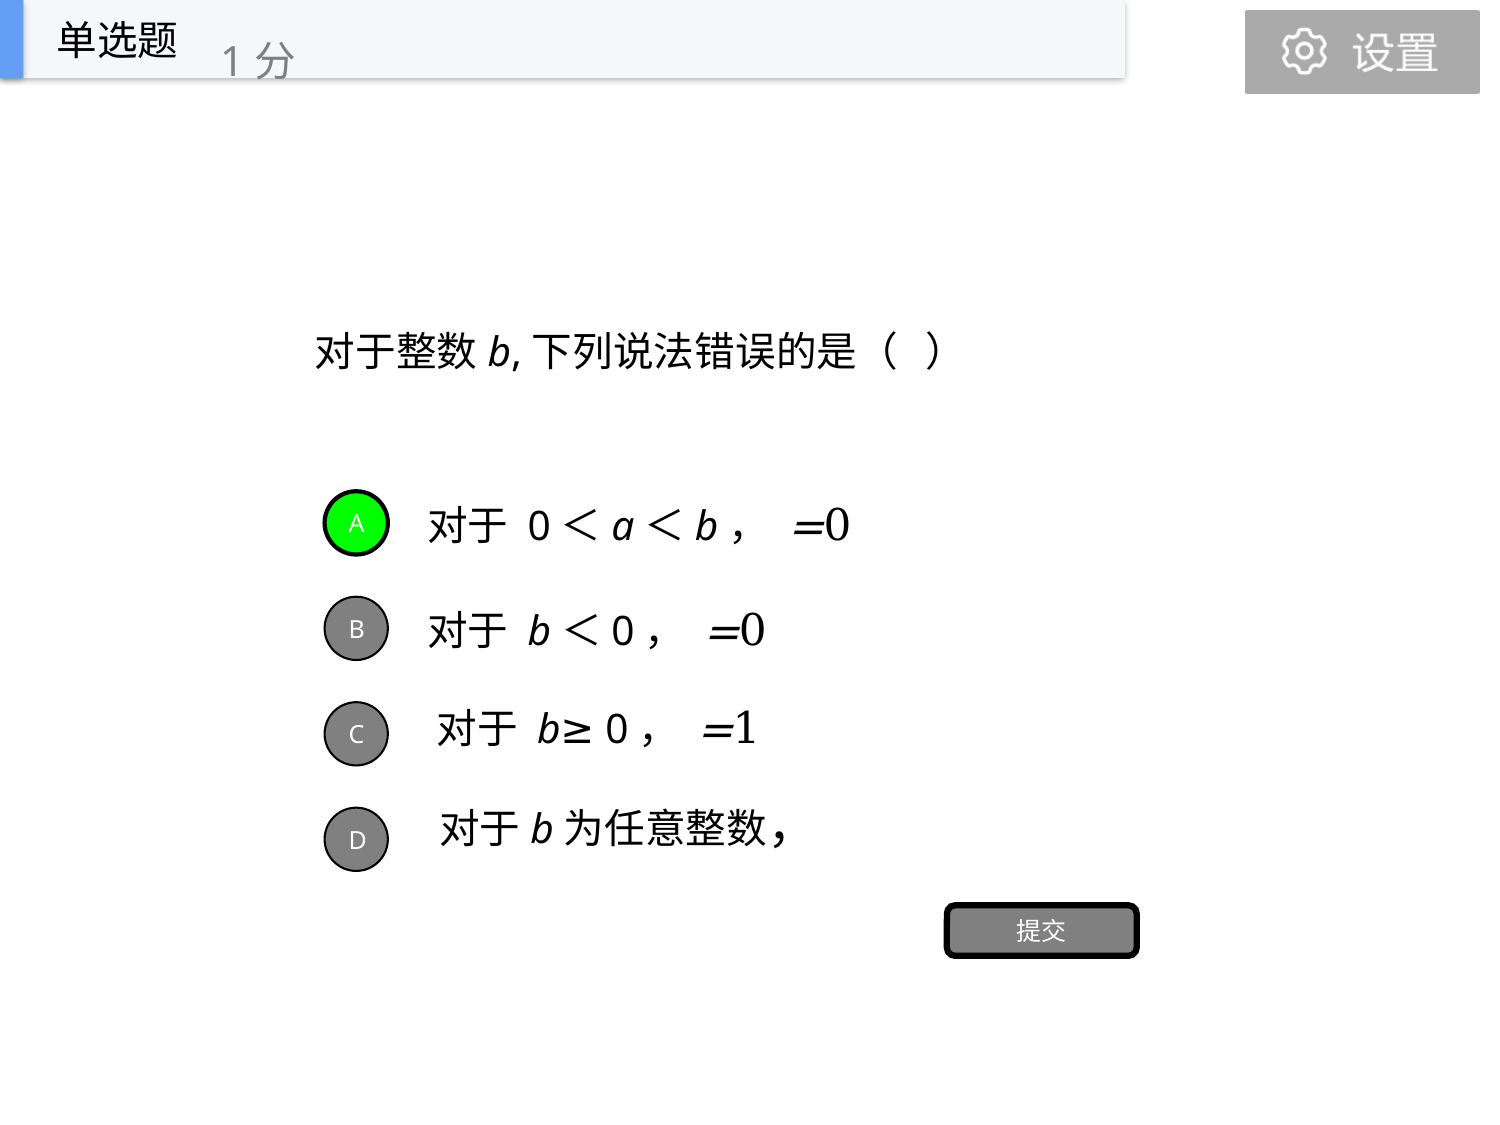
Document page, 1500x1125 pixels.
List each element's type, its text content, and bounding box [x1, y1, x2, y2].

text_box 提交 [946, 904, 1138, 957]
text_box C [324, 701, 389, 767]
text_box A [324, 490, 389, 556]
text_box D [324, 807, 389, 872]
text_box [0, 0, 1125, 102]
text_box 对于整数b,下列说法错误的是（ ） [299, 218, 1200, 483]
picture [1245, 10, 1480, 94]
text_box B [324, 596, 389, 661]
